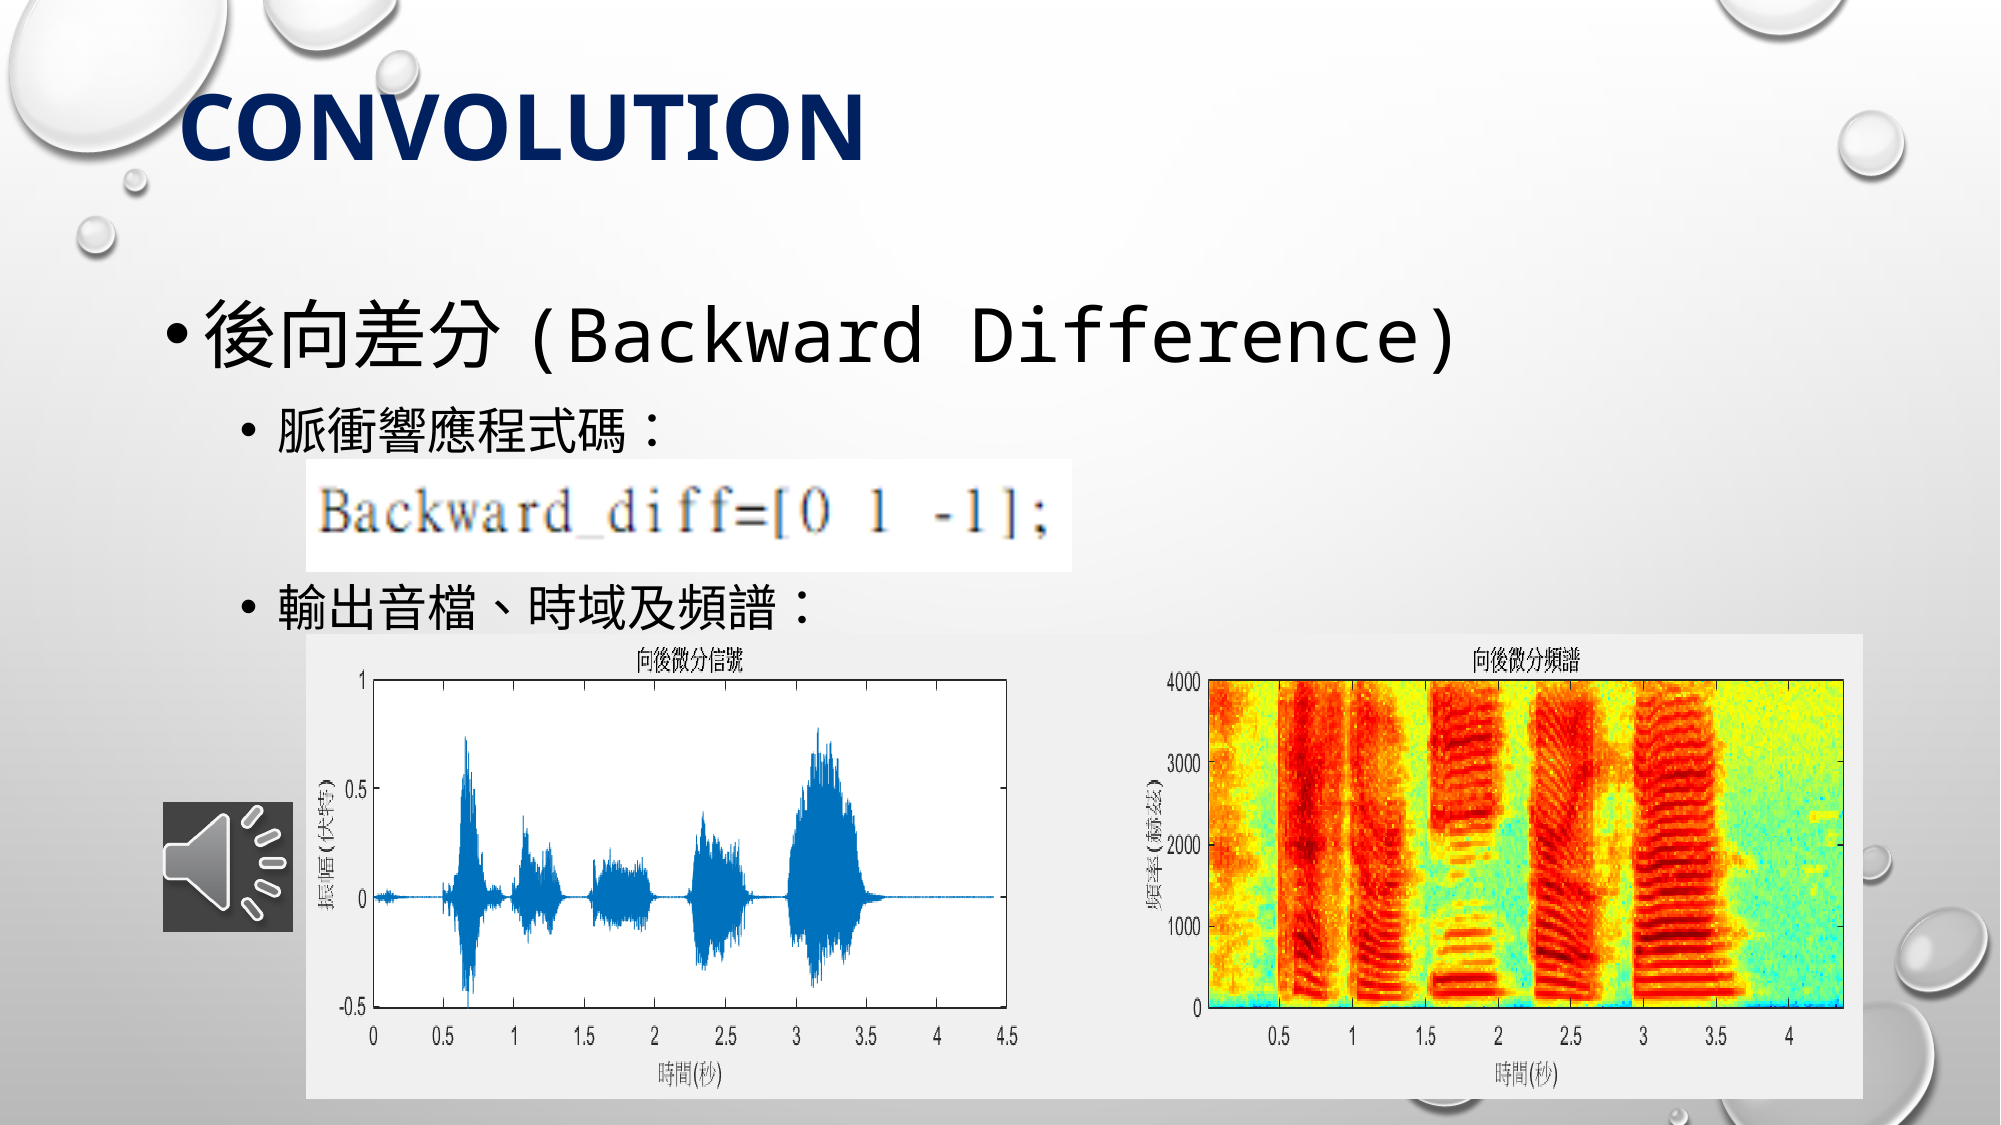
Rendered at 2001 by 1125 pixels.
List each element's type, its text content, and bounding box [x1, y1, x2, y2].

picture [306, 459, 1072, 572]
picture [0, 0, 2000, 1125]
picture [161, 800, 295, 933]
title Convolution [162, 0, 1863, 261]
list 後向差分(Backward Difference) 脈衝響應程式碼： 輸出音檔、時域及頻譜： [149, 261, 1958, 1099]
